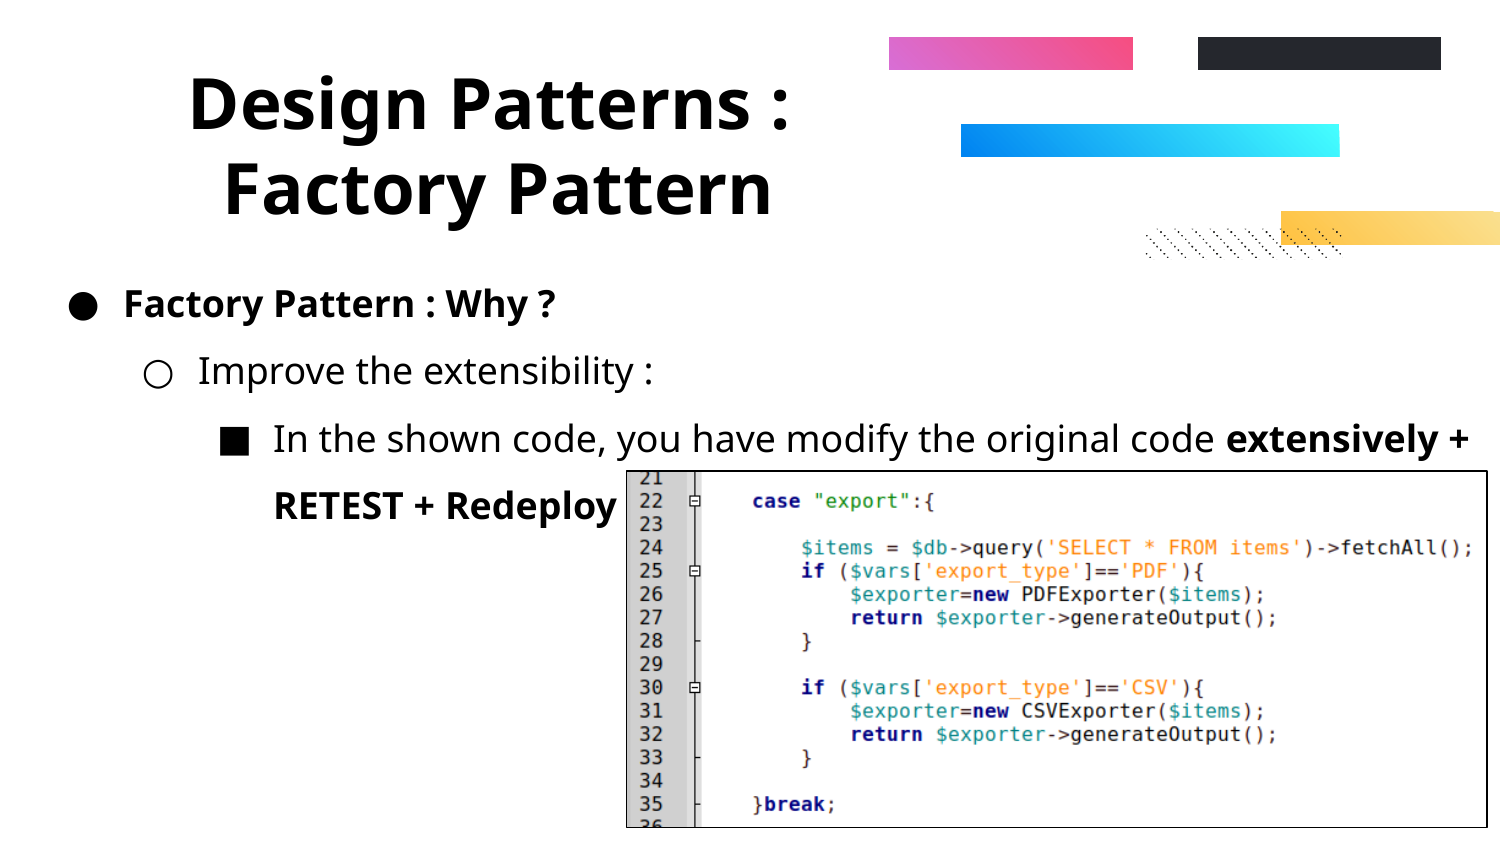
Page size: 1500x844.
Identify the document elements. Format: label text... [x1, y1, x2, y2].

picture [626, 471, 1487, 827]
subtitle Factory Pattern : Why ? Improve the extensibility : In the shown code, you have modify the original code extensively + RETEST + Redeploy [33, 242, 1494, 807]
picture [1144, 228, 1343, 242]
title Design Patterns : Factory Pattern [39, 37, 959, 242]
slide_number ‹#› [1403, 779, 1494, 844]
